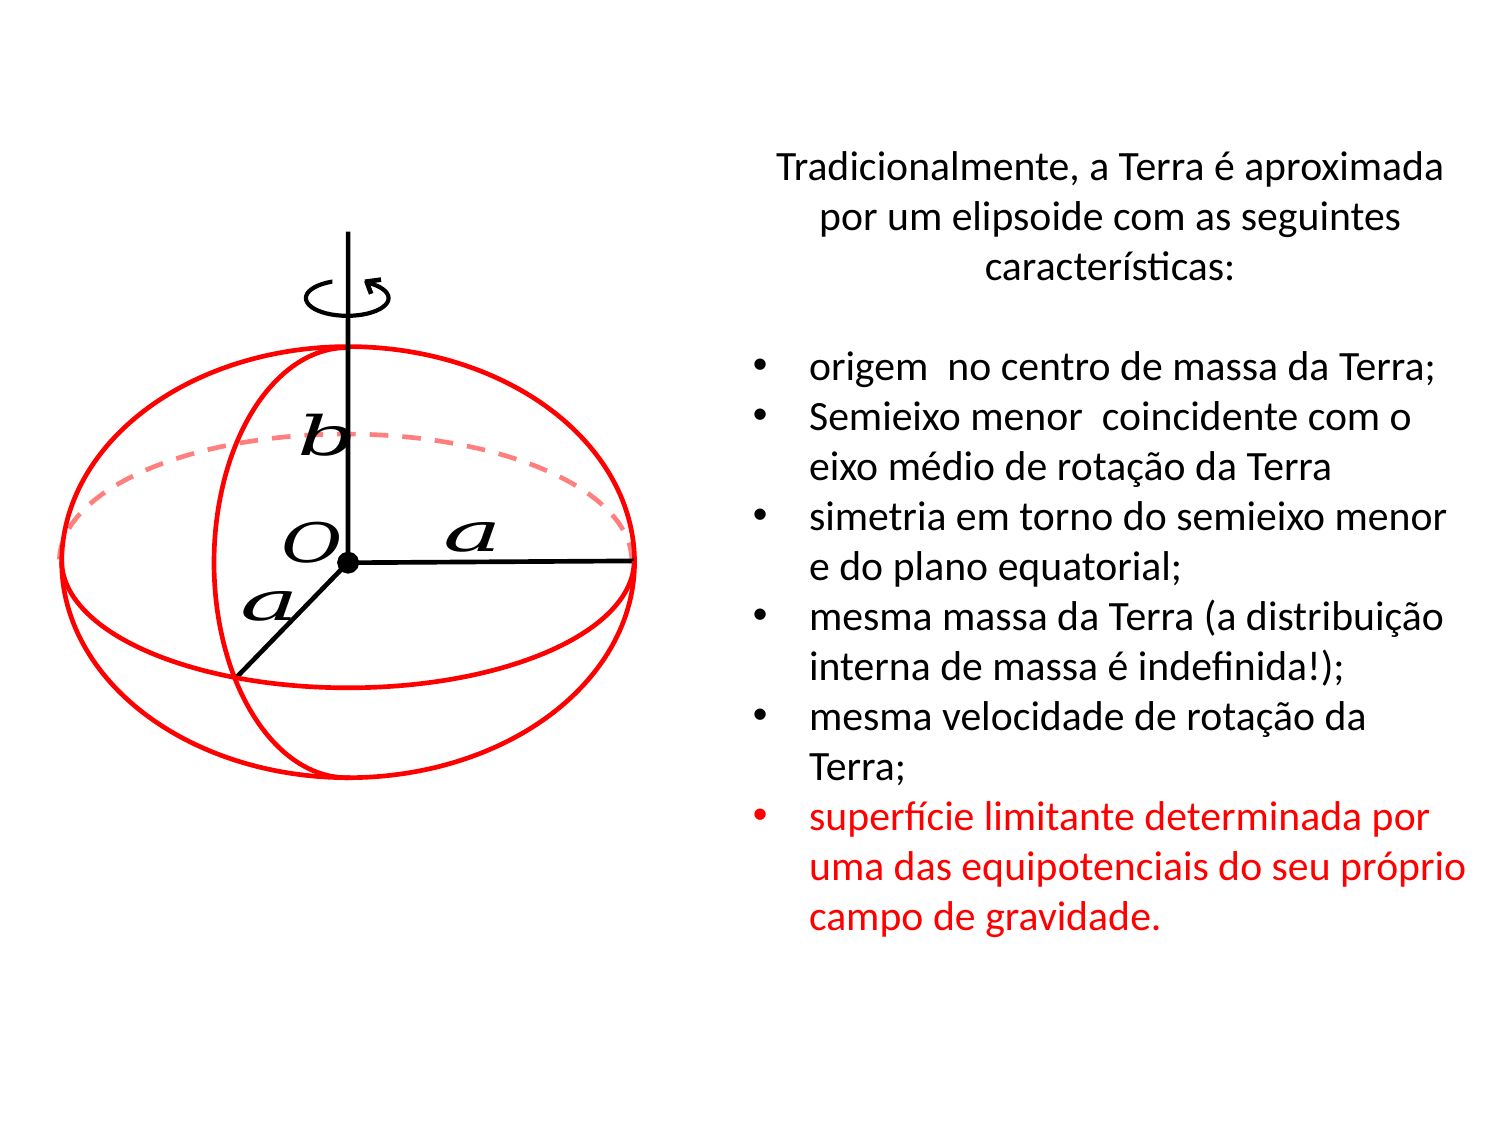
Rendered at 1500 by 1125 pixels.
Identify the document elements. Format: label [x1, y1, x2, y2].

text_box [235, 562, 348, 679]
text_box [353, 552, 359, 559]
text_box [58, 434, 342, 562]
text_box [305, 268, 342, 317]
text_box [353, 344, 637, 562]
text_box [353, 268, 389, 317]
text_box [353, 433, 633, 559]
text_box [313, 433, 341, 453]
text_box [60, 344, 342, 544]
text_box [60, 561, 236, 678]
text_box [59, 562, 637, 780]
text_box [302, 571, 634, 689]
